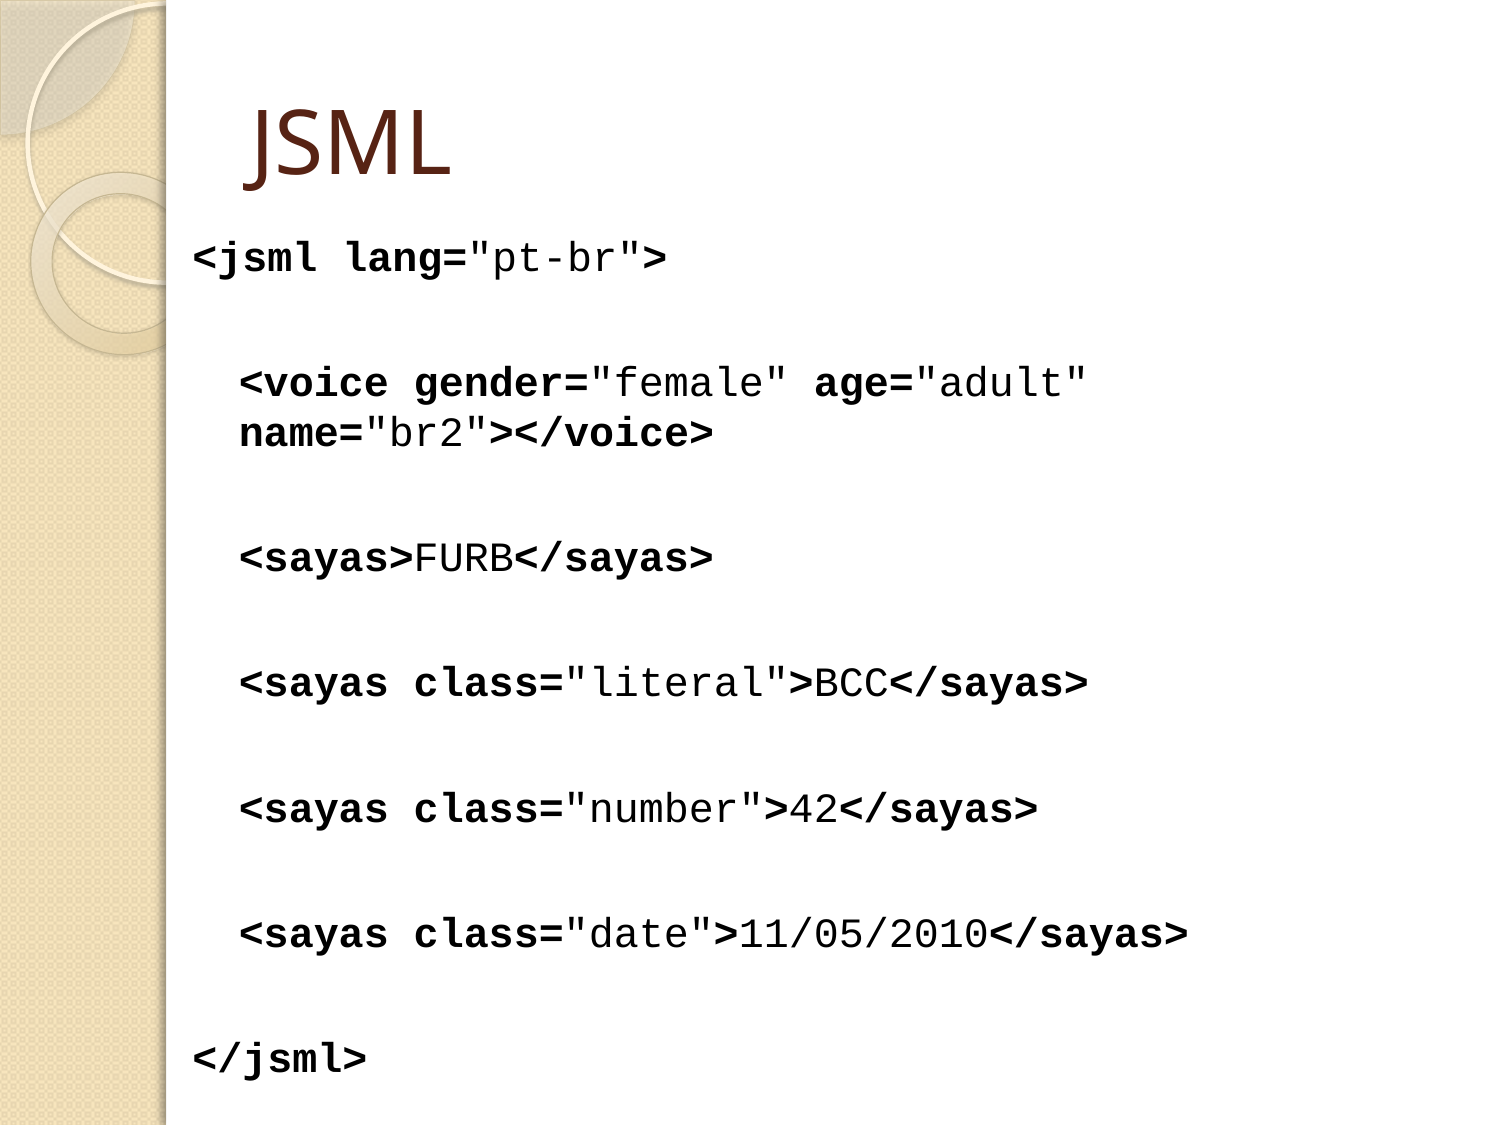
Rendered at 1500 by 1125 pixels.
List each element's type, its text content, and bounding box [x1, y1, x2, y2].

title JSML [235, 45, 1466, 222]
list <jsml lang="pt-br"> <voice gender="female" age="adult" name="br2"></voice> <sayas>FURB</sayas> <sayas class="literal">BCC</sayas> <sayas class="number">42</sayas> <sayas class="date">11/05/2010</sayas> </jsml> [164, 222, 1477, 1102]
